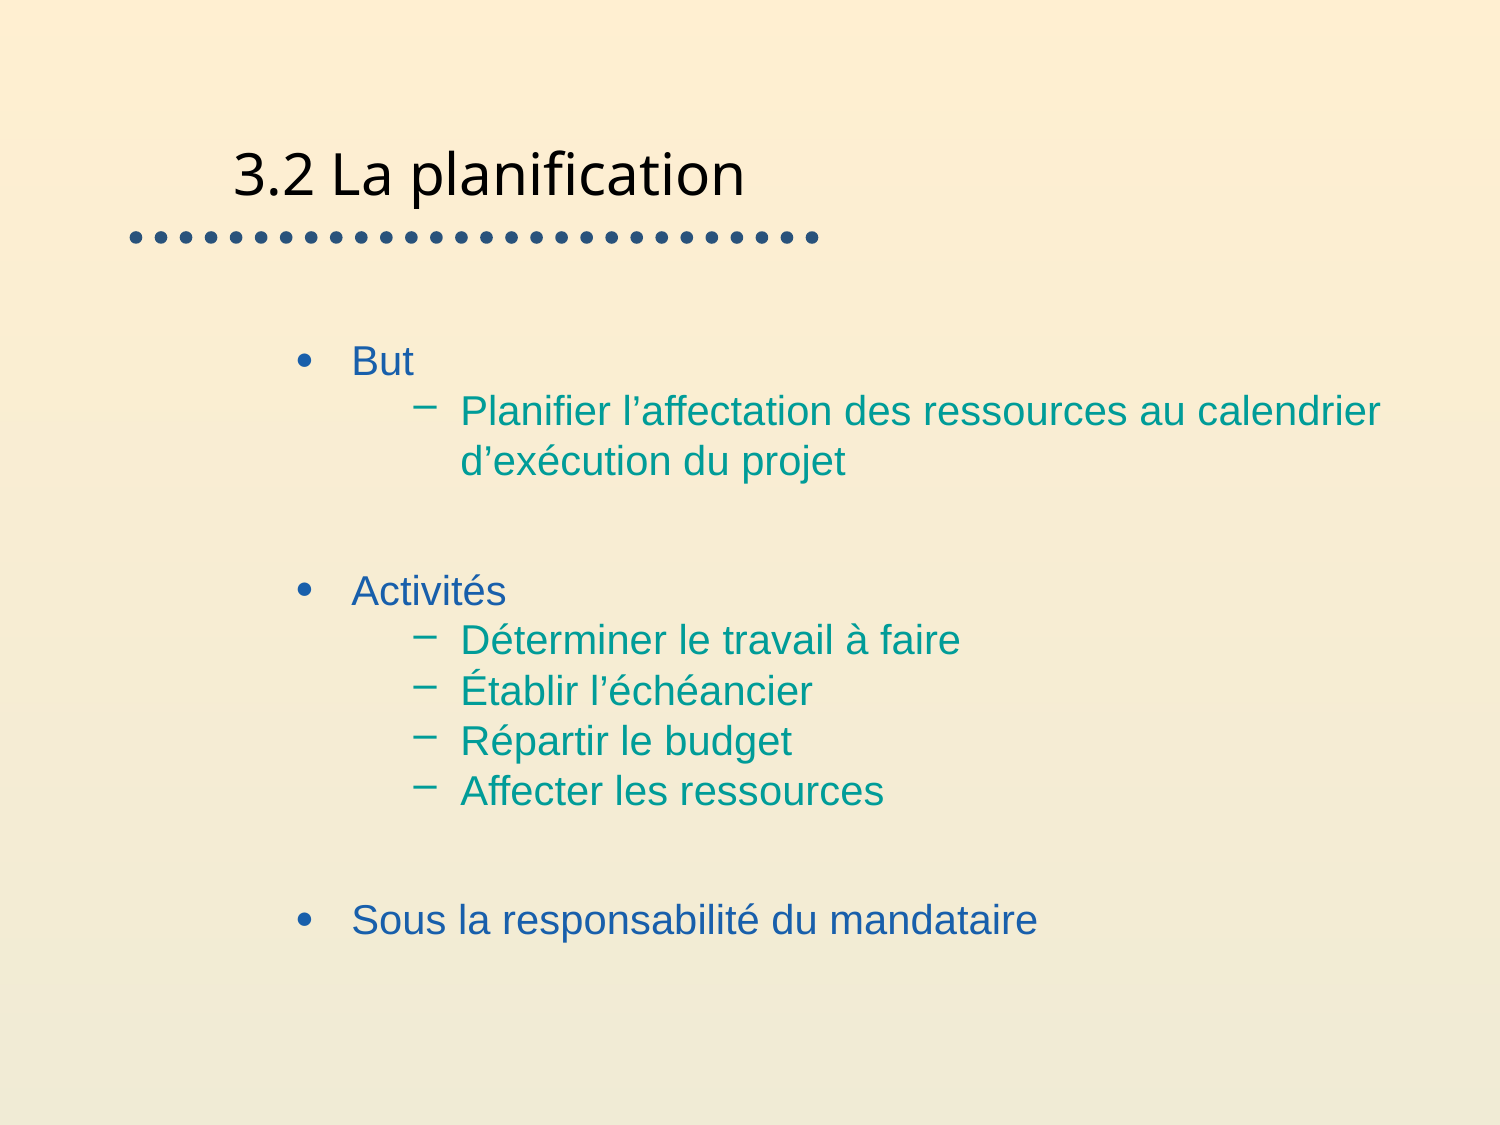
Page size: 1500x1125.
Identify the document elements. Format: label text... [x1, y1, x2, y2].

list But Planifier l’affectation des ressources au calendrier d’exécution du projet Activités Déterminer le travail à faire Établir l’échéancier Répartir le budget Affecter les ressources Sous la responsabilité du mandataire [241, 326, 1452, 1048]
title 3.2 La planification [218, 113, 1305, 231]
